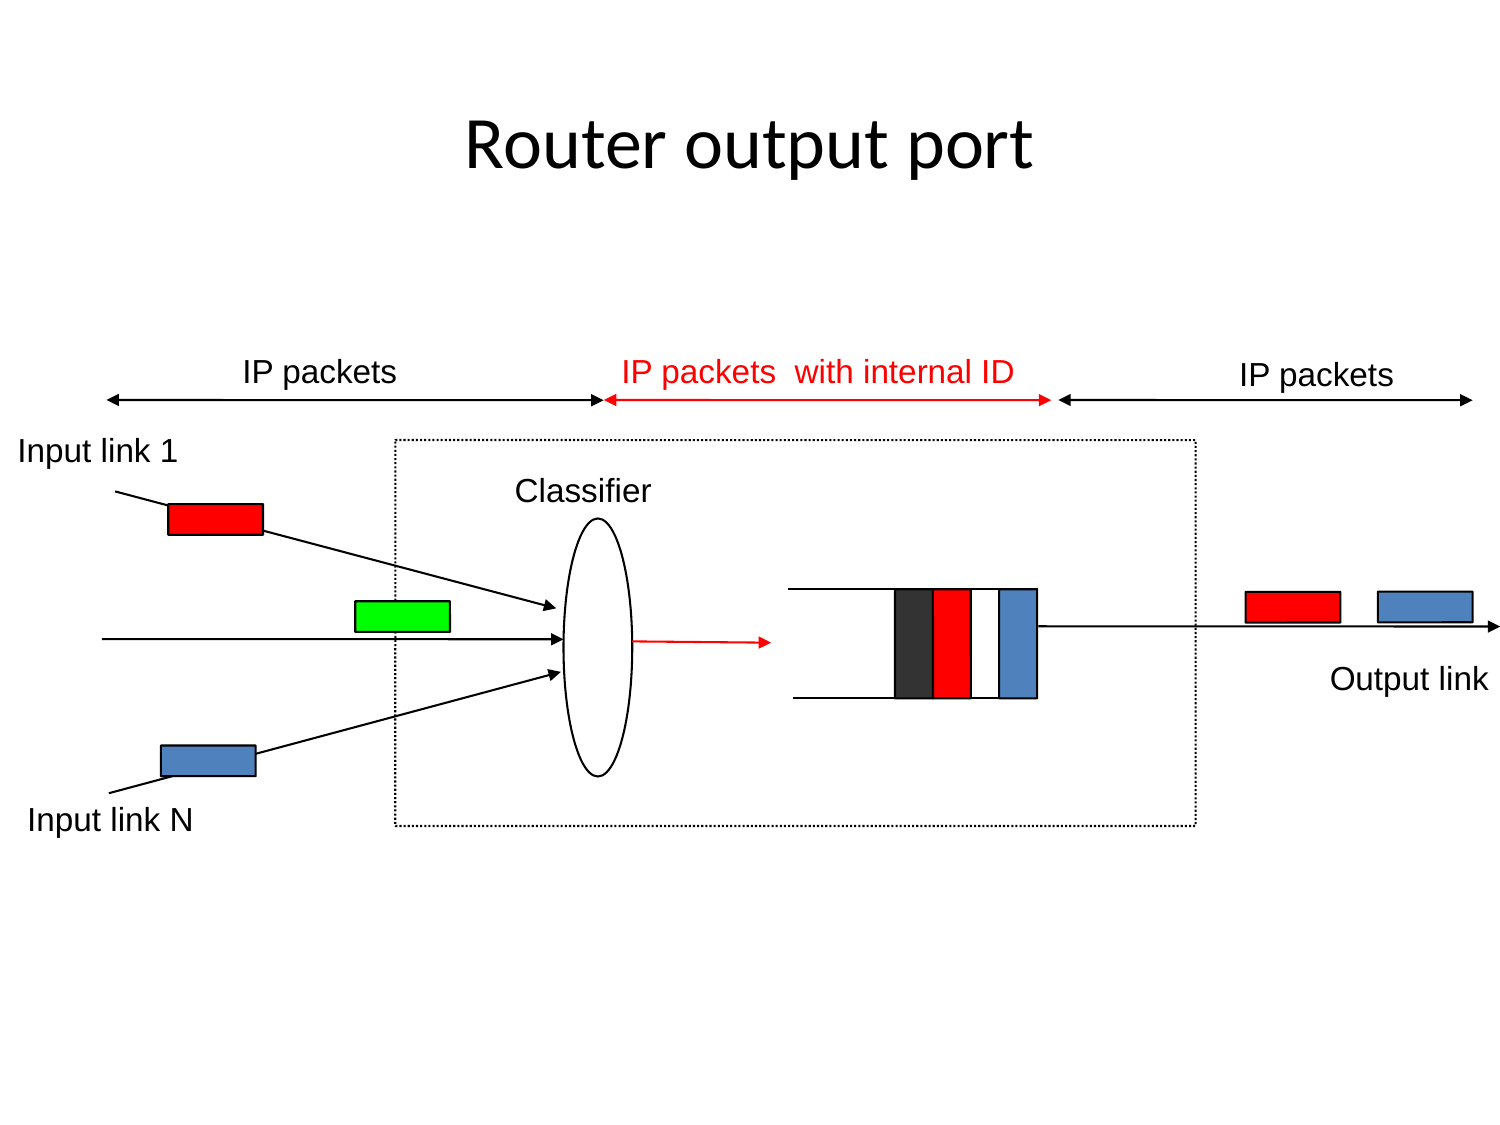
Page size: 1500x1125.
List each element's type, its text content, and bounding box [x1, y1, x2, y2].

text_box [106, 393, 603, 407]
text_box [894, 589, 934, 699]
text_box [264, 530, 557, 612]
text_box [933, 589, 971, 699]
text_box [395, 440, 1196, 827]
text_box [999, 589, 1038, 699]
text_box [563, 518, 633, 777]
text_box IP packets with internal ID [621, 357, 1016, 391]
text_box [1245, 591, 1341, 623]
text_box [355, 601, 451, 632]
text_box [1038, 620, 1500, 633]
text_box [160, 745, 256, 777]
text_box [603, 393, 1052, 407]
text_box [101, 633, 563, 646]
text_box [1377, 591, 1473, 623]
text_box [168, 504, 264, 535]
title Router output port [74, 44, 1426, 234]
text_box IP packets [242, 357, 398, 391]
text_box Input link 1 [17, 435, 179, 469]
text_box [1058, 393, 1473, 407]
text_box Classifier [514, 475, 652, 510]
text_box [632, 636, 772, 649]
text_box [256, 669, 561, 754]
text_box Output link [1329, 663, 1490, 698]
text_box IP packets [1239, 359, 1395, 394]
text_box Input link N [27, 804, 195, 839]
